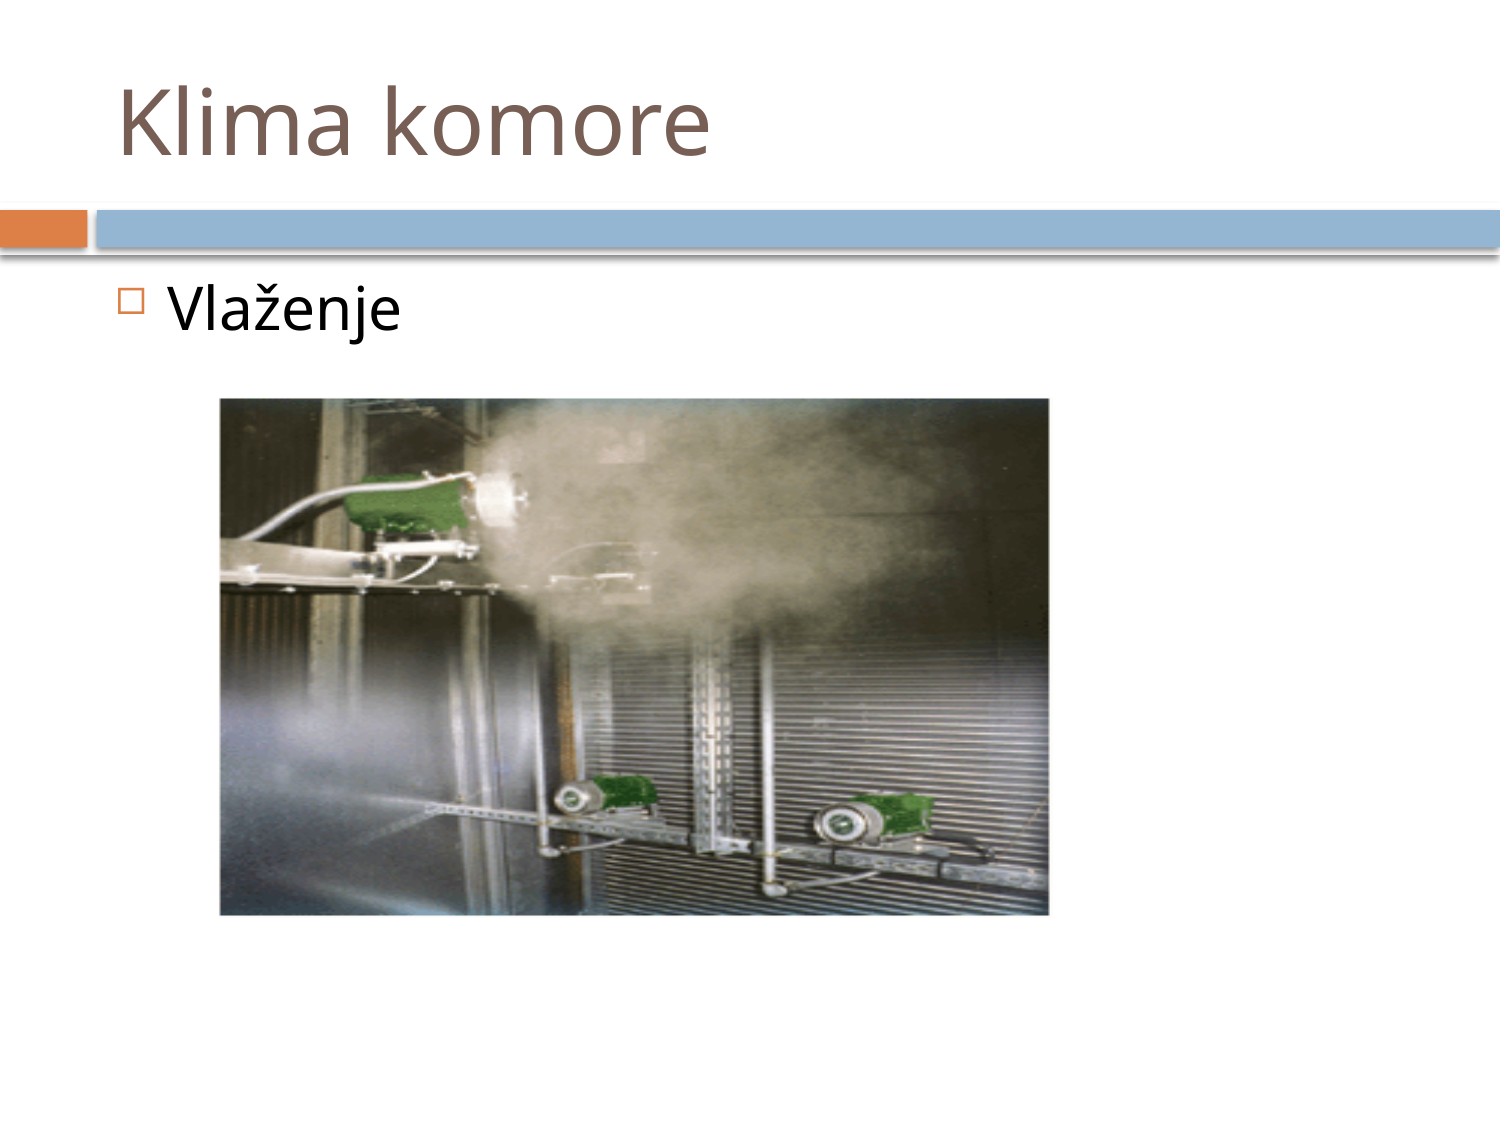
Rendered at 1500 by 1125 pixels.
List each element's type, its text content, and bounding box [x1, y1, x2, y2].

picture [218, 396, 1053, 918]
list Vlaženje [100, 262, 1438, 1000]
title Klima komore [100, 37, 1438, 200]
